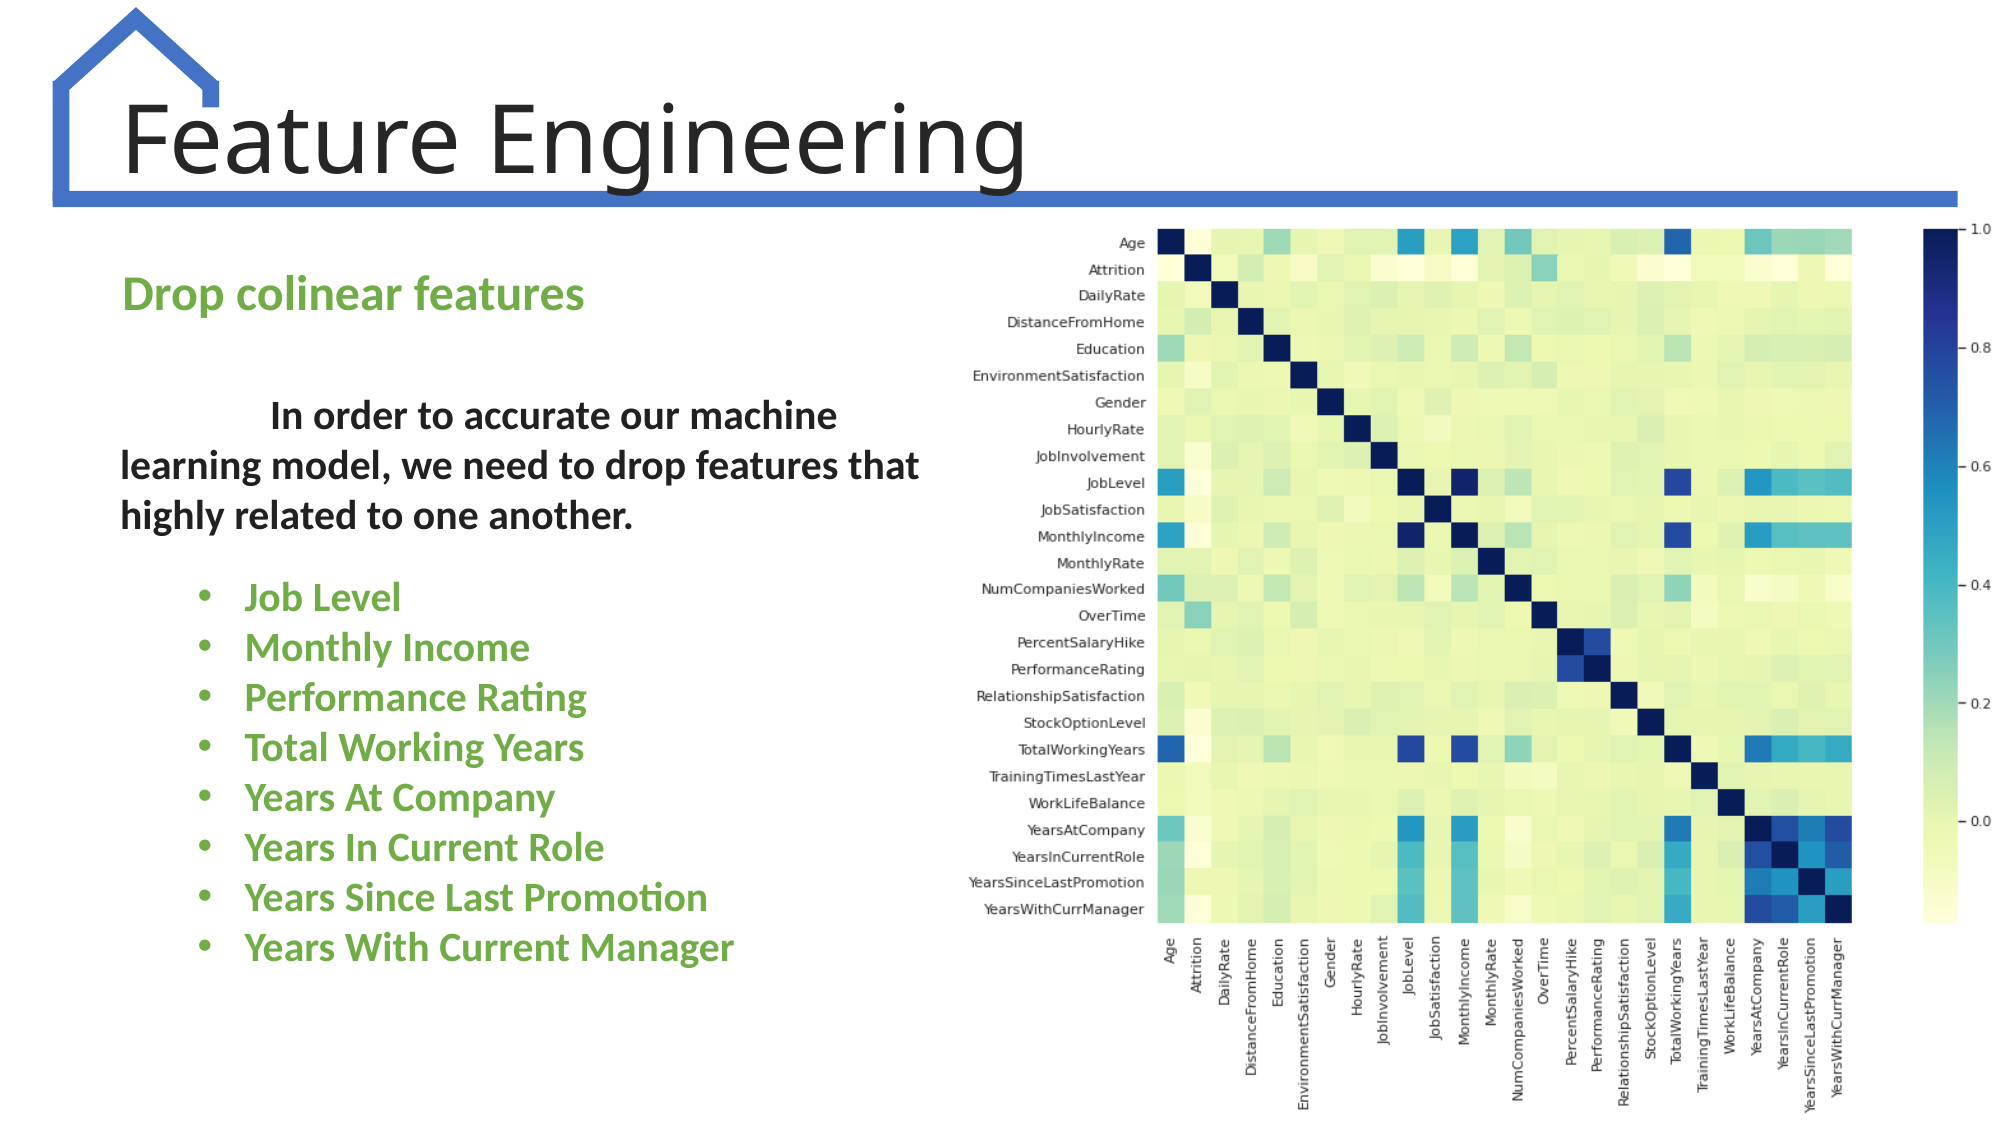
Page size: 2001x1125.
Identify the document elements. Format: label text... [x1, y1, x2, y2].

text_box In order to accurate our machine learning model, we need to drop features that highly related to one another. [105, 380, 960, 546]
text_box Drop colinear features [107, 253, 601, 328]
text_box Job Level Monthly Income Performance Rating Total Working Years Years At Company Years In Current Role Years Since Last Promotion Years With Current Manager [182, 562, 848, 978]
picture [960, 215, 2000, 1121]
list Feature Engineering [105, 82, 1952, 202]
